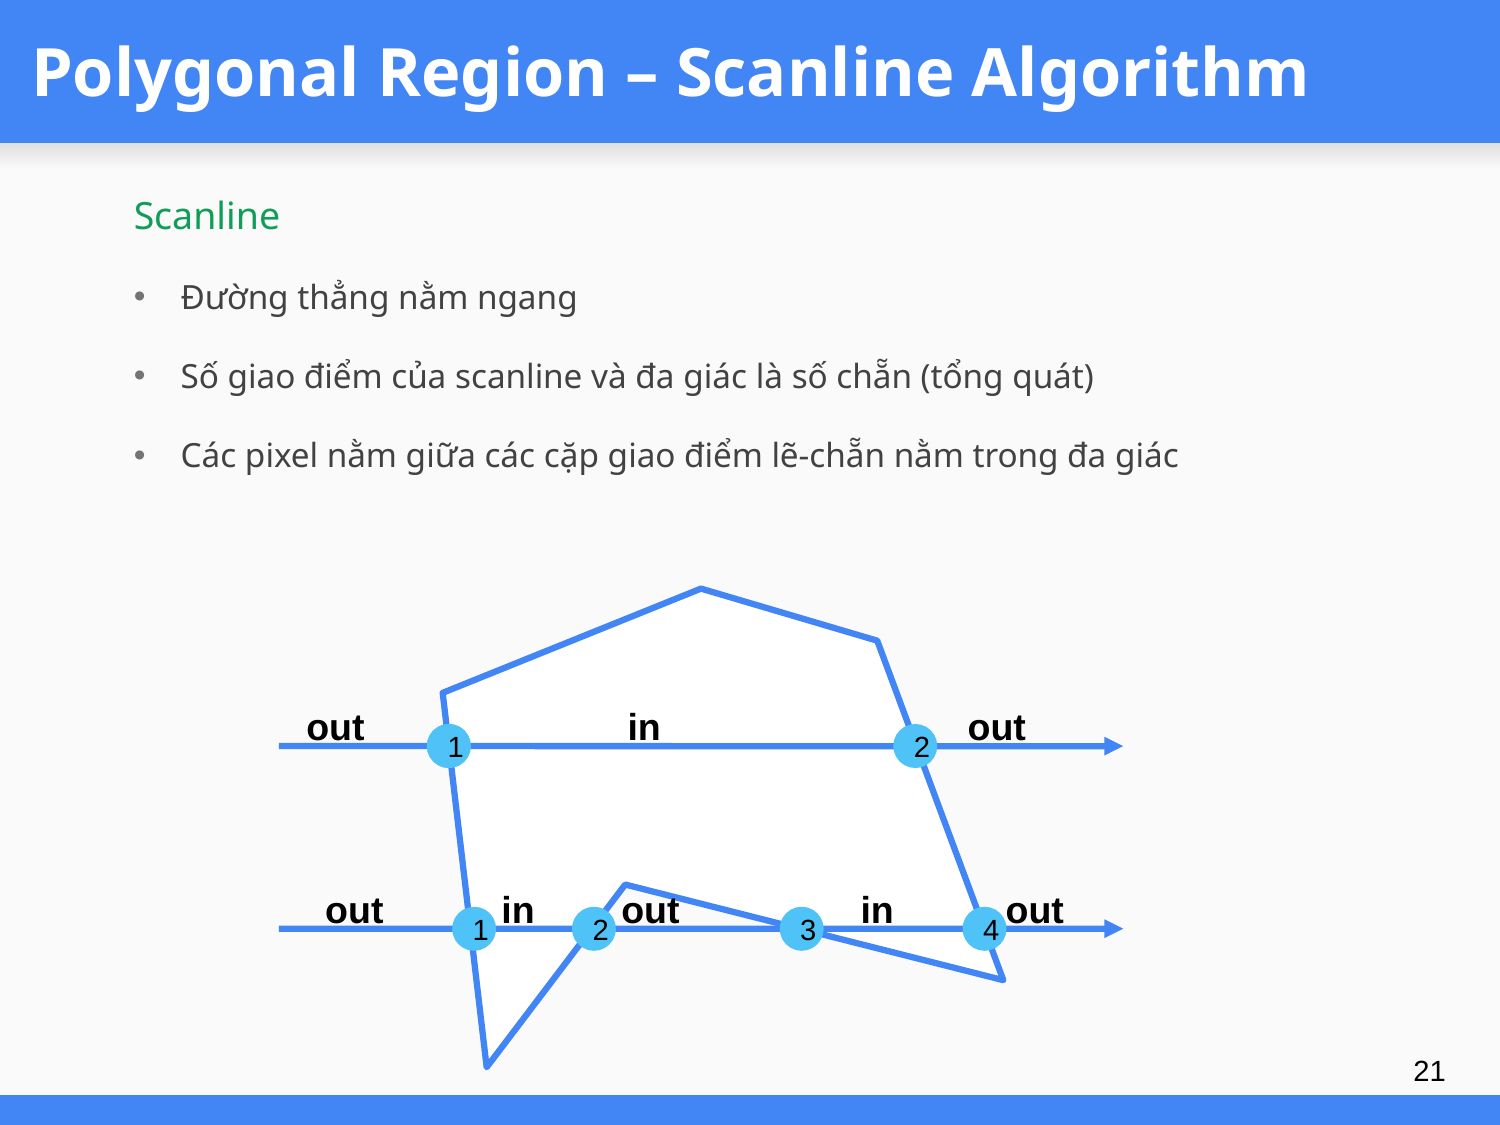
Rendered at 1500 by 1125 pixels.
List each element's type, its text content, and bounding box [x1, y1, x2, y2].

title Polygonal Region – Scanline Algorithm [16, 3, 1464, 136]
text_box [278, 588, 1124, 1068]
list Scanline Đường thẳng nằm ngang Số giao điểm của scanline và đa giác là số chẵn (tổng quát) Các pixel nằm giữa các cặp giao điểm lẽ-chẵn nằm trong đa giác [118, 170, 1394, 458]
slide_number 21 [1398, 1027, 1489, 1114]
